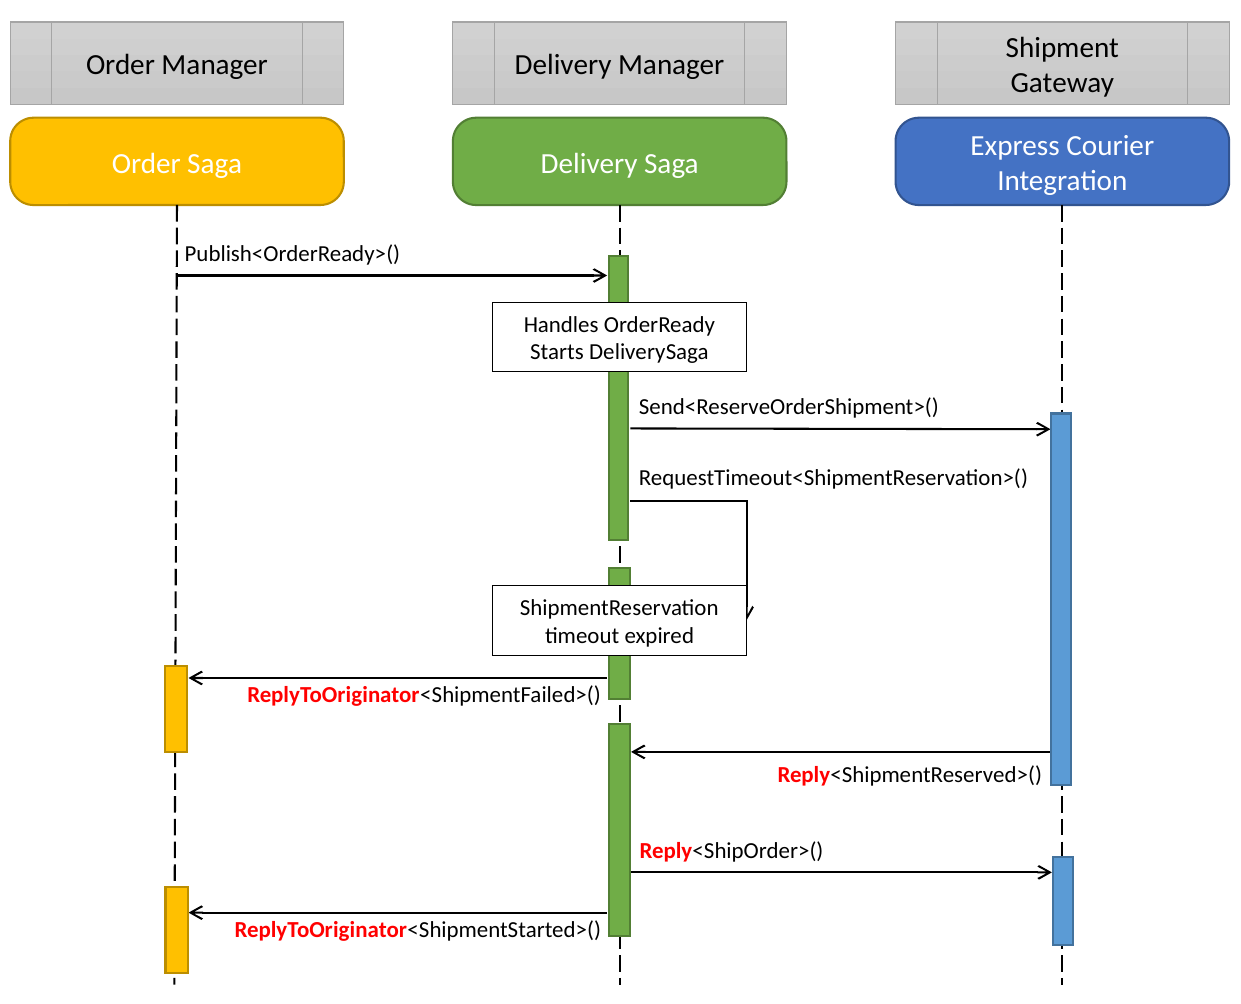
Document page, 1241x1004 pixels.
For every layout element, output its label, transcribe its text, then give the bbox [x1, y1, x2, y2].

text_box [608, 255, 619, 302]
text_box ShipmentReservation timeout expired [492, 585, 619, 656]
text_box Order Manager [10, 21, 344, 105]
text_box [164, 886, 174, 974]
text_box [620, 372, 629, 541]
text_box ReplyToOriginator<ShipmentFailed>() [199, 672, 602, 677]
text_box [620, 255, 629, 302]
text_box [1052, 856, 1062, 946]
text_box ReplyToOriginator<ShipmentFailed>() [199, 679, 602, 715]
text_box Order Saga [9, 116, 345, 207]
text_box [1050, 412, 1062, 786]
text_box ReplyToOriginator<ShipmentStarted>() [199, 913, 602, 950]
text_box Send<ReserveOrderShipment>() [639, 383, 1043, 426]
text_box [628, 502, 749, 620]
text_box ShipmentReservation timeout expired [620, 585, 747, 656]
text_box Handles OrderReady Starts DeliverySaga [492, 302, 619, 372]
text_box Express Courier Integration [894, 116, 1231, 207]
text_box Reply<ShipOrder>() [639, 827, 1056, 870]
text_box [620, 723, 631, 937]
text_box [1063, 412, 1072, 786]
text_box [177, 665, 188, 753]
text_box RequestTimeout<ShipmentReservation>() [639, 455, 1043, 498]
text_box [620, 656, 631, 700]
text_box Handles OrderReady Starts DeliverySaga [620, 302, 747, 372]
text_box Shipment Gateway [895, 21, 1230, 105]
text_box [608, 567, 619, 585]
text_box [177, 886, 189, 974]
text_box [620, 567, 628, 585]
text_box [608, 656, 619, 700]
text_box ReplyToOriginator<ShipmentStarted>() [199, 907, 602, 912]
text_box [608, 723, 619, 937]
text_box Reply<ShipmentReserved>() [641, 752, 1043, 795]
text_box Delivery Saga [451, 116, 788, 207]
text_box Publish<OrderReady>() [184, 230, 600, 274]
text_box Delivery Manager [452, 21, 787, 105]
text_box [608, 372, 619, 541]
text_box [1063, 856, 1074, 946]
text_box [164, 665, 174, 753]
